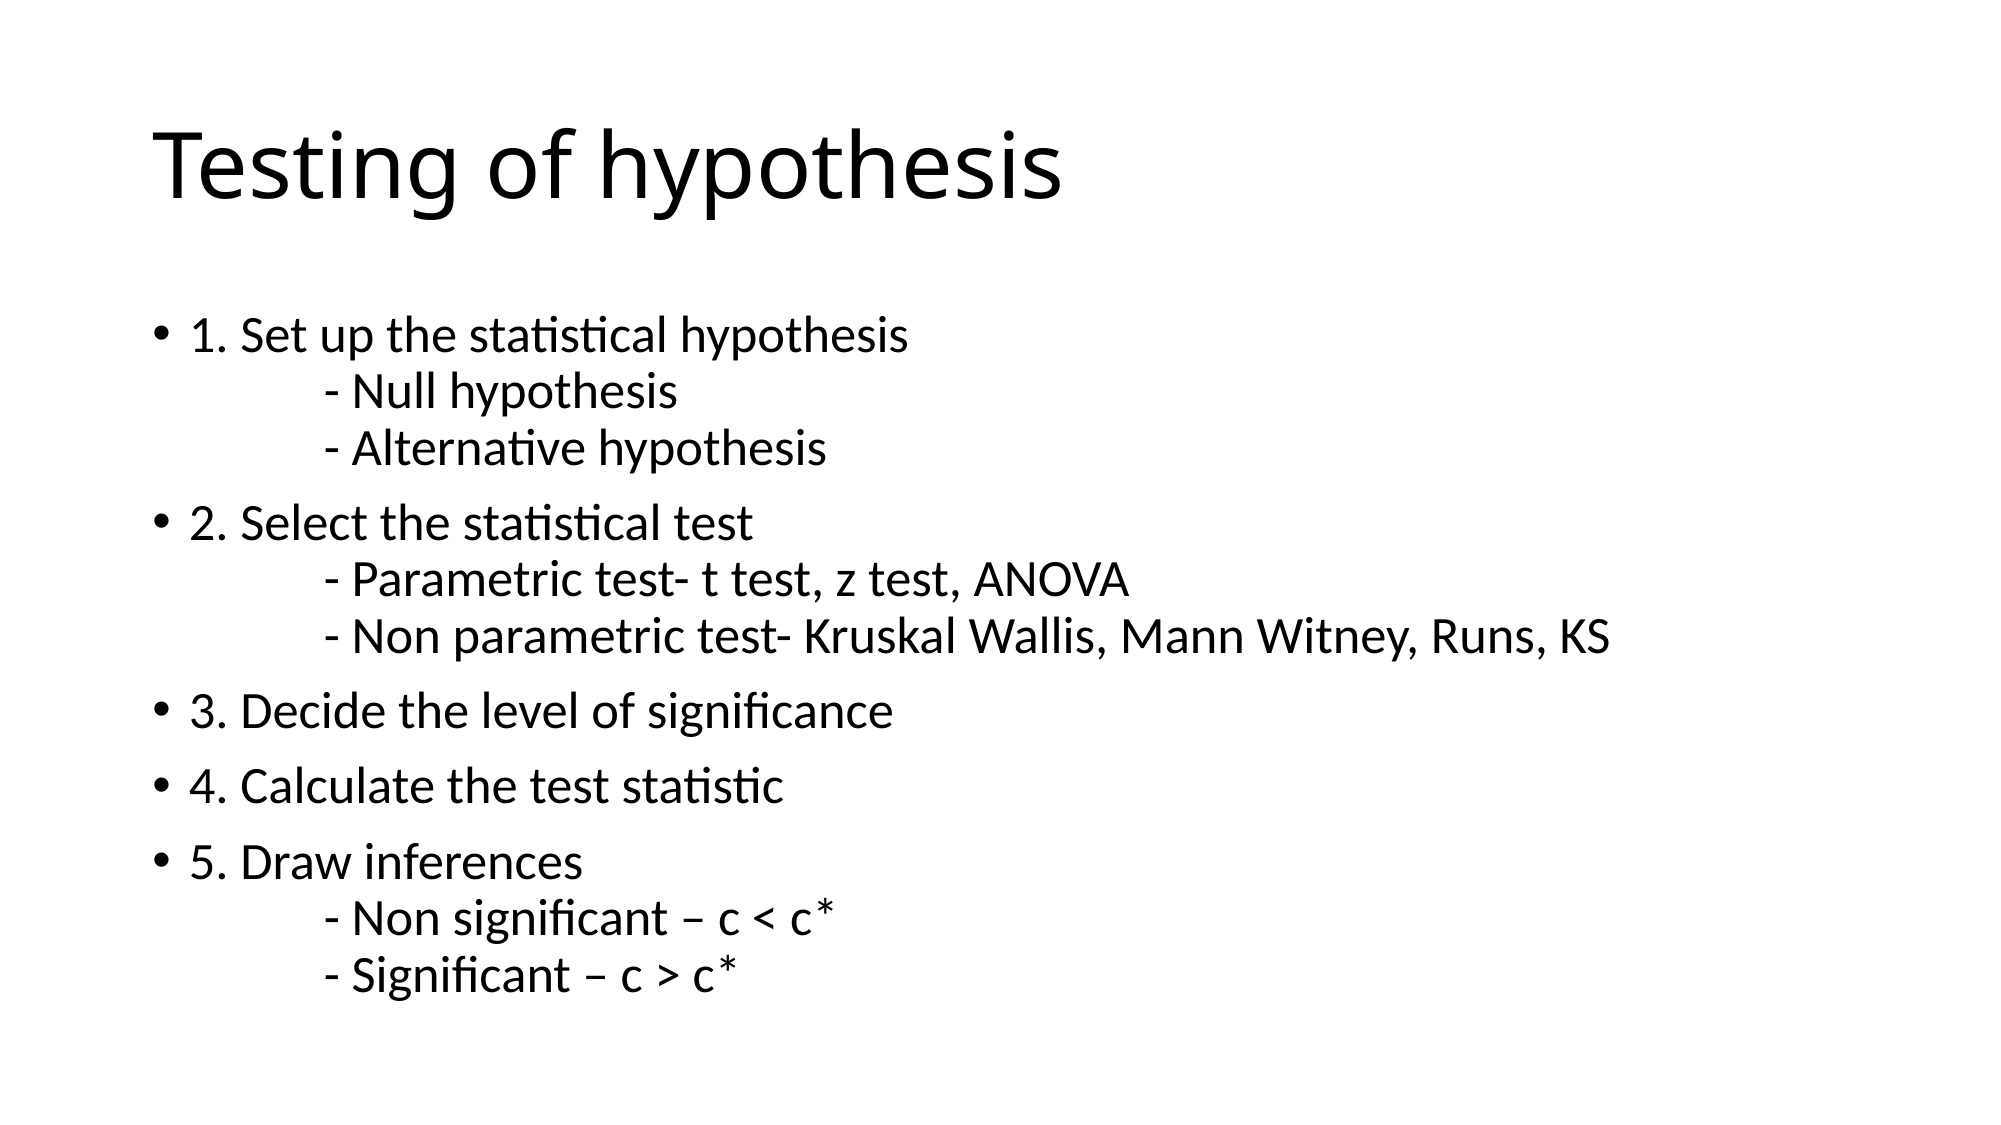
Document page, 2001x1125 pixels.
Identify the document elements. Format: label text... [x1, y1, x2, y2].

title Testing of hypothesis [137, 59, 1863, 278]
list 1. Set up the statistical hypothesis - Null hypothesis - Alternative hypothesis 2. Select the statistical test - Parametric test- t test, z test, ANOVA - Non parametric test- Kruskal Wallis, Mann Witney, Runs, KS 3. Decide the level of significance 4. Calculate the test statistic 5. Draw inferences - Non significant – c < c* - Significant – c > c* [137, 299, 1863, 1014]
